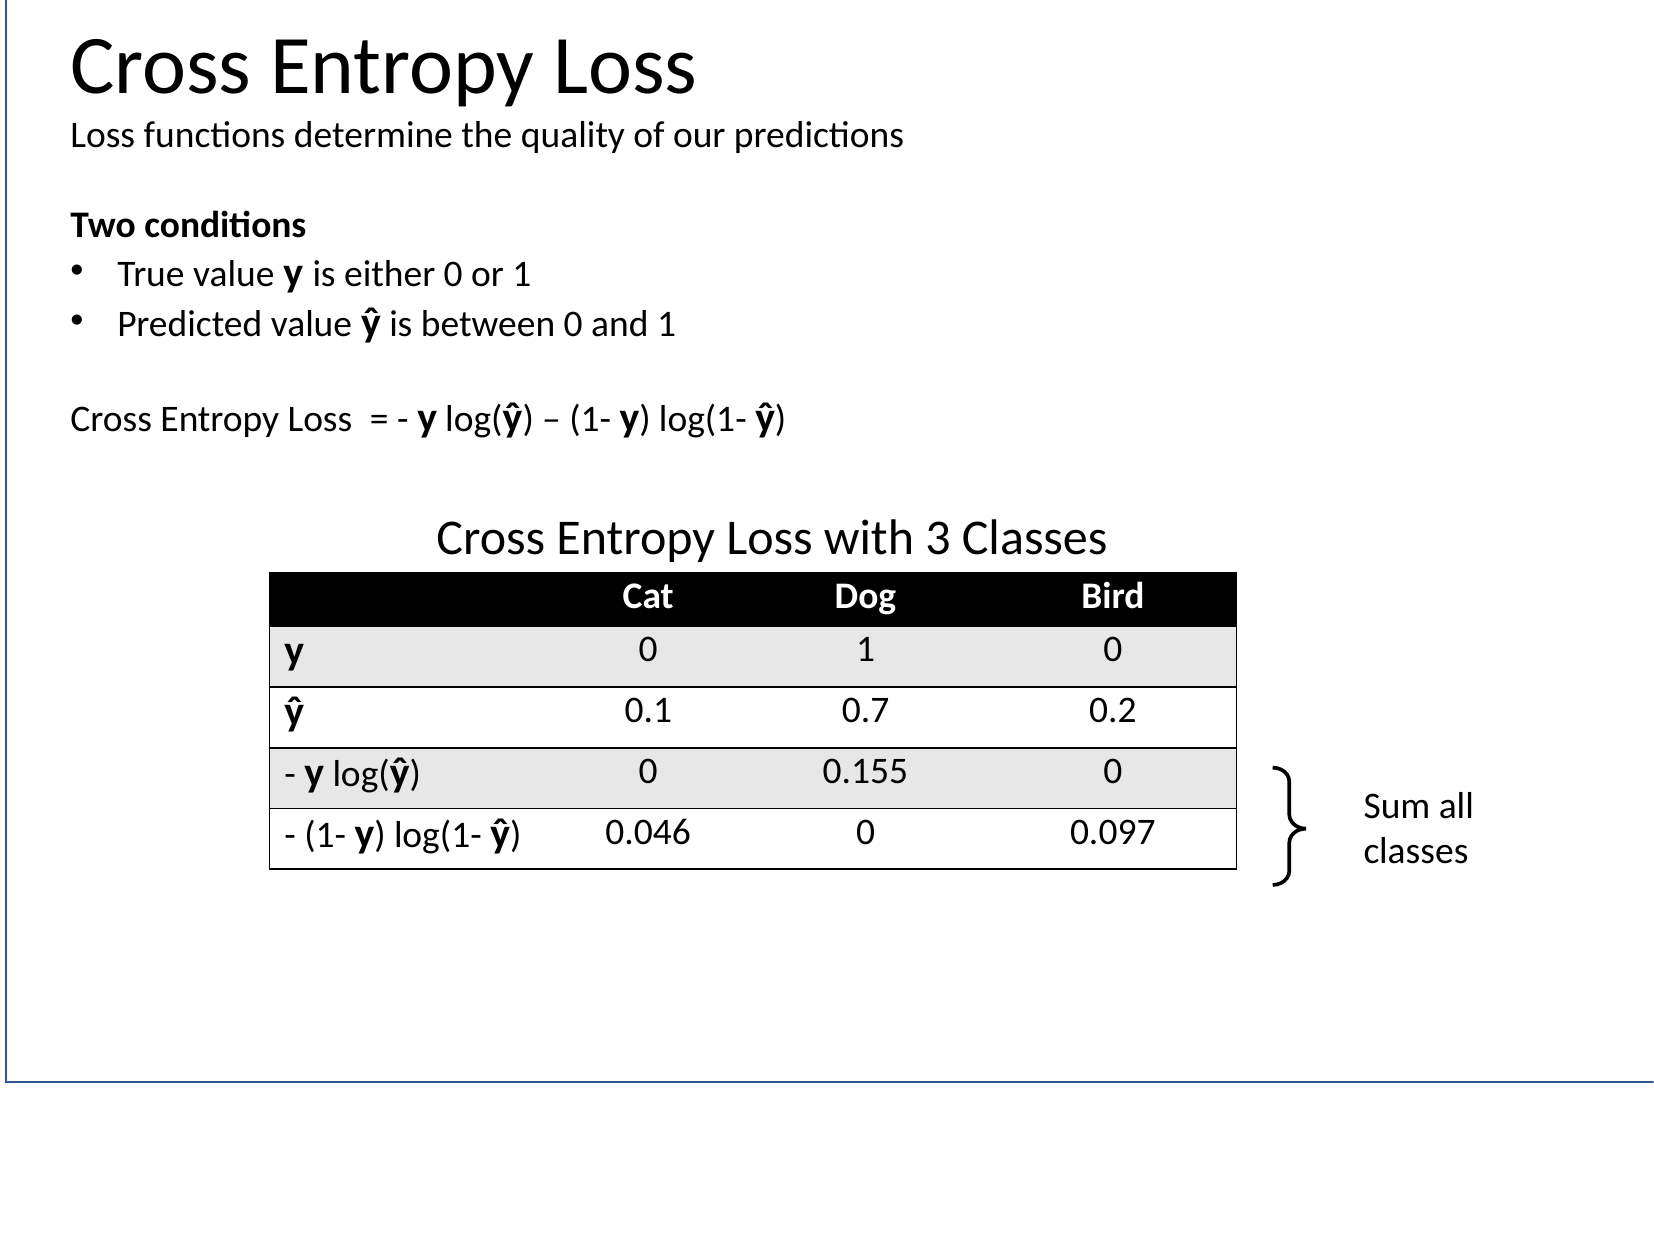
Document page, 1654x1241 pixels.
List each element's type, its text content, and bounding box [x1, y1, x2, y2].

table_cell ŷ [270, 688, 555, 747]
table_cell 0.1 [555, 688, 742, 747]
table_cell 0 [555, 627, 742, 686]
table_cell 0.155 [742, 749, 989, 808]
text_box [1272, 767, 1307, 886]
table_header Cat [555, 574, 742, 625]
text_box Sum all classes [1348, 773, 1498, 878]
table_cell y [270, 627, 555, 686]
table_cell 0 [989, 627, 1236, 686]
text_box [5, 0, 56, 215]
table_cell 1 [742, 627, 989, 686]
text_box Cross Entropy Loss Loss functions determine the quality of our predictions Two conditions True value y is either 0 or 1 Predicted value ŷ is between 0 and 1 Cross Entropy Loss = - y log(ŷ) – (1- y) log(1- ŷ) [55, 2, 945, 493]
table_cell - (1- y) log(1- ŷ) [270, 809, 555, 868]
table_cell 0.2 [989, 688, 1236, 747]
table_cell 0.097 [989, 809, 1236, 868]
text_box Cross Entropy Loss with 3 Classes [421, 497, 1123, 573]
table_cell 0 [555, 749, 742, 808]
table_cell 0 [989, 749, 1236, 808]
table_cell 0.7 [742, 688, 989, 747]
text_box [5, 0, 1654, 1083]
table_cell 0 [742, 809, 989, 868]
table_header Bird [989, 574, 1236, 625]
table_header Dog [742, 574, 989, 625]
table_cell 0.046 [555, 809, 742, 868]
table_cell - y log(ŷ) [270, 749, 555, 808]
table_header [270, 574, 555, 625]
